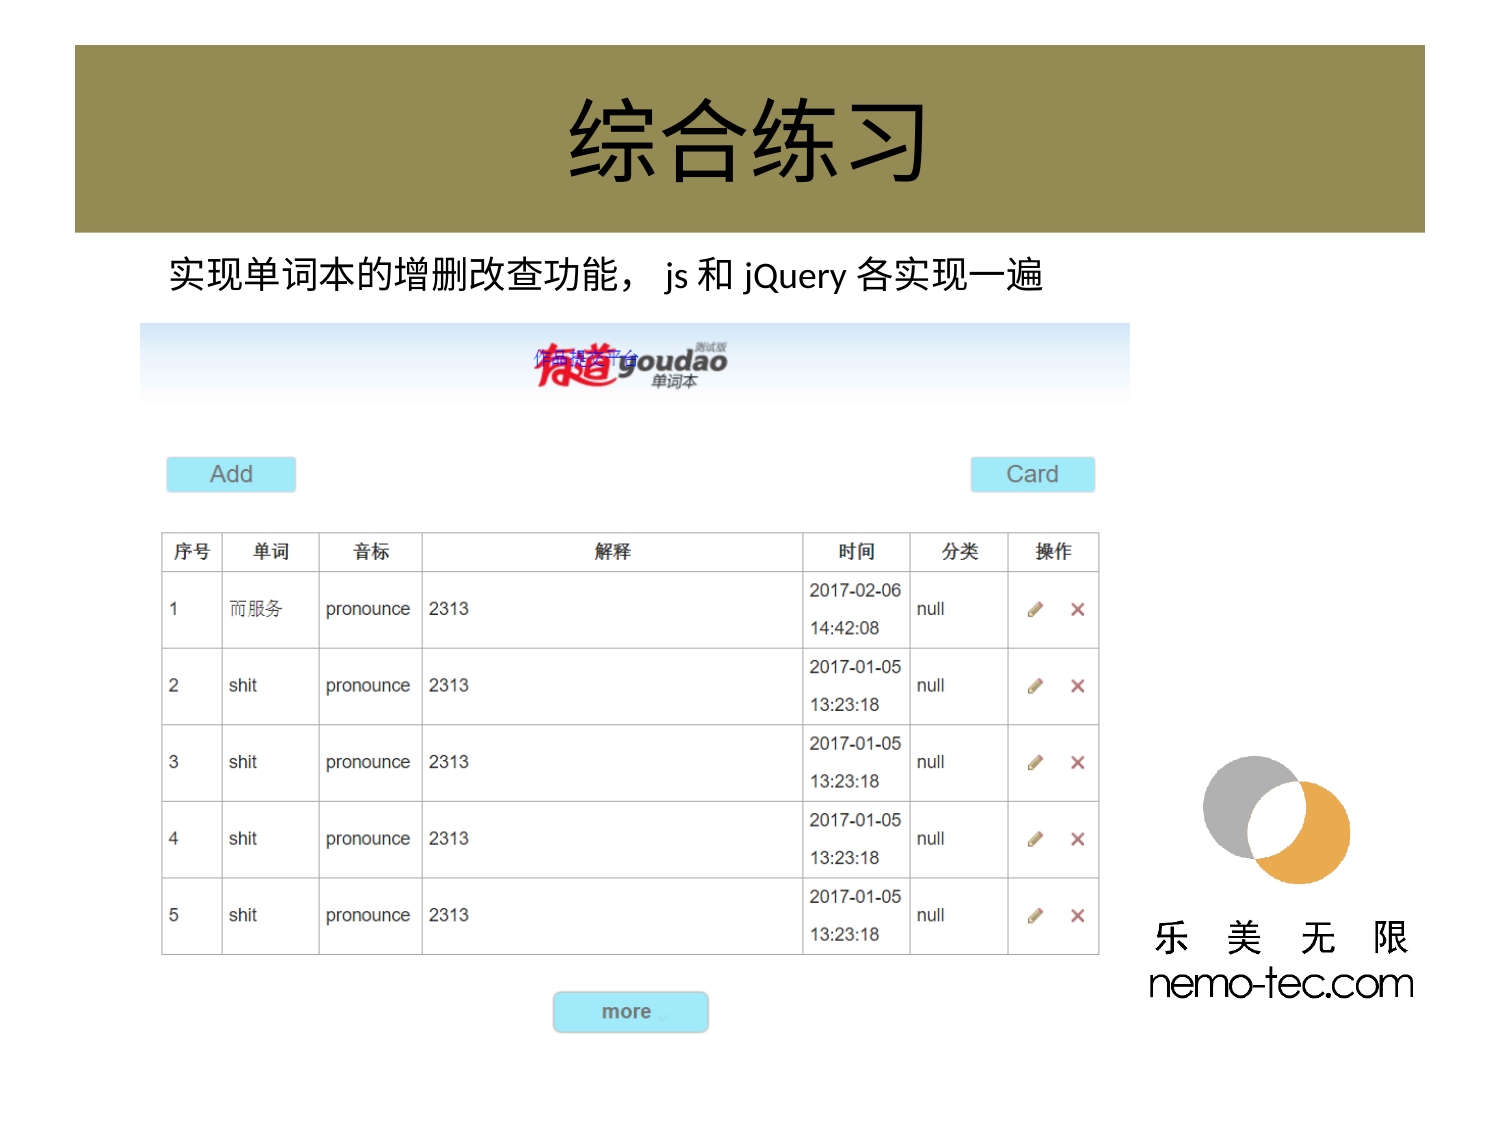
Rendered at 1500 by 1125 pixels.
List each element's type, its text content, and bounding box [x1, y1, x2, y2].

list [140, 322, 1131, 1051]
text_box 实现单词本的增删改查功能，js和jQuery各实现一遍 [153, 244, 1175, 304]
picture [1131, 732, 1421, 1024]
title 综合练习 [75, 45, 1425, 233]
